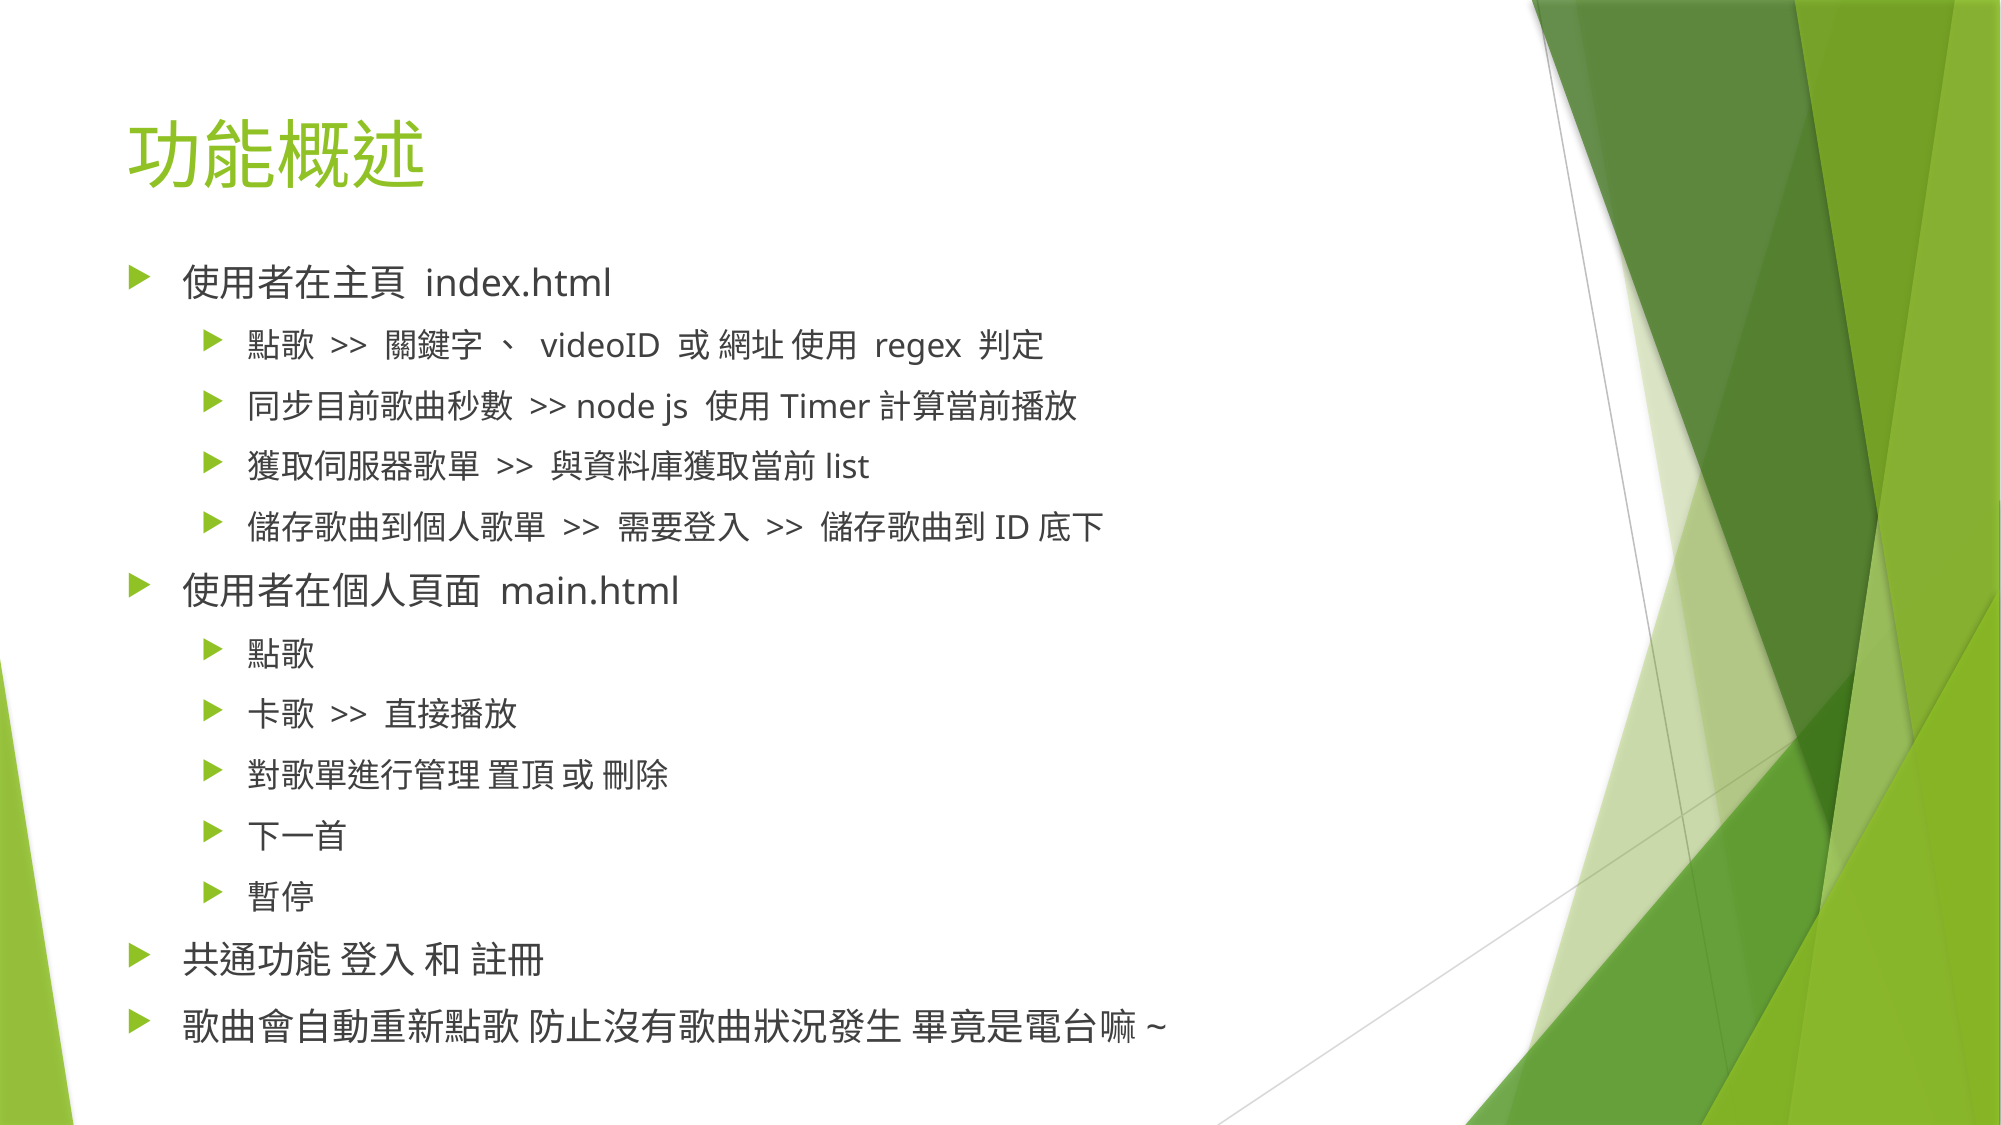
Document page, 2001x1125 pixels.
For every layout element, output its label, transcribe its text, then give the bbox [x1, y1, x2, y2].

list 使用者在主頁 index.html 點歌 >> 關鍵字 、 videoID 或 網址 使用 regex 判定 同步目前歌曲秒數 >> node js 使用Timer計算當前播放 獲取伺服器歌單 >> 與資料庫獲取當前list 儲存歌曲到個人歌單 >> 需要登入 >> 儲存歌曲到ID底下 使用者在個人頁面 main.html 點歌 卡歌 >> 直接播放 對歌單進行管理 置頂 或 刪除 下一首 暫停 共通功能 登入 和 註冊 歌曲會自動重新點歌 防止沒有歌曲狀況發生 畢竟是電台嘛~ [111, 250, 1522, 1058]
title 功能概述 [111, 99, 1522, 250]
